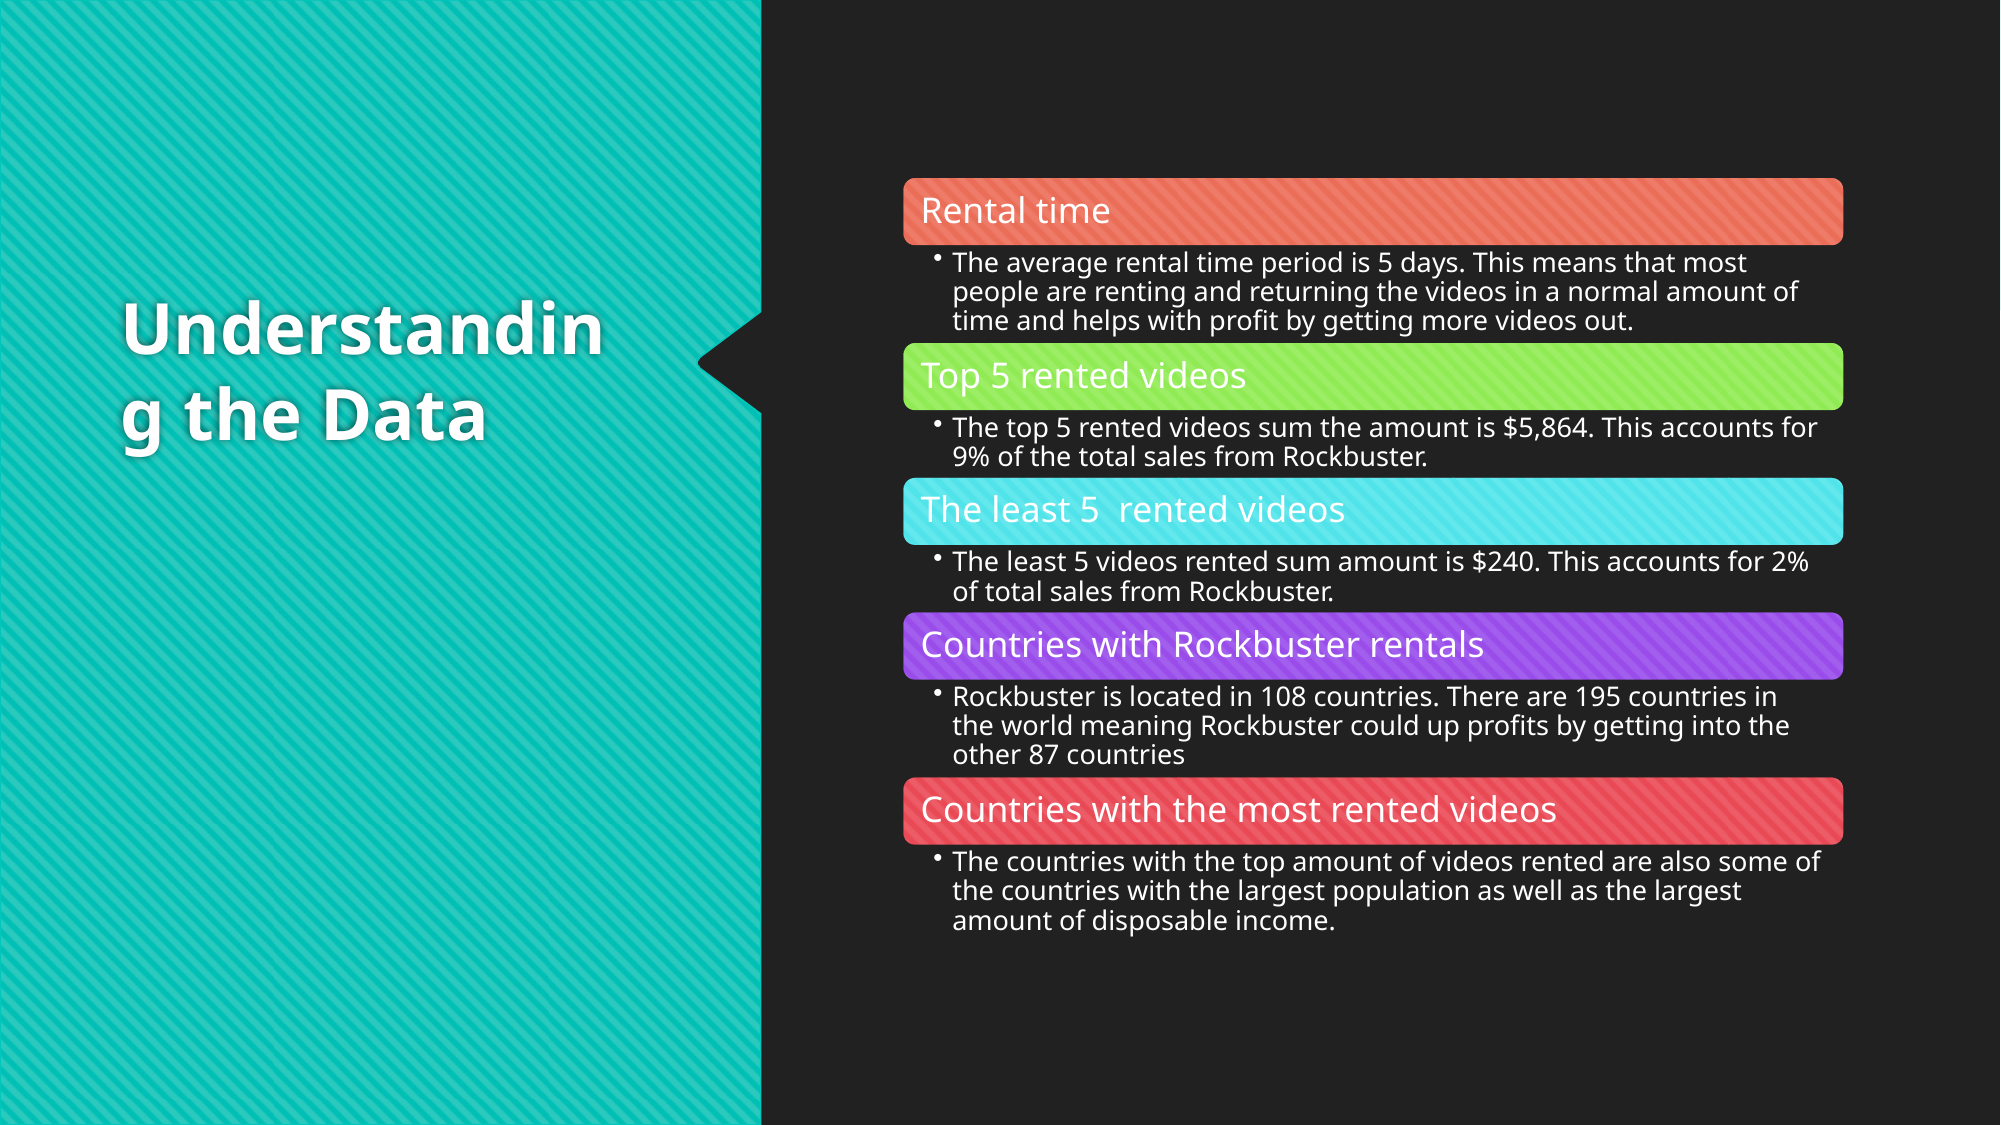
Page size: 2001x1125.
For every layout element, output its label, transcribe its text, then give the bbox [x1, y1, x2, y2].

text_box [0, 0, 762, 1125]
title Understanding the Data [105, 276, 642, 930]
text_box [698, 0, 2000, 1125]
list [903, 158, 1844, 963]
